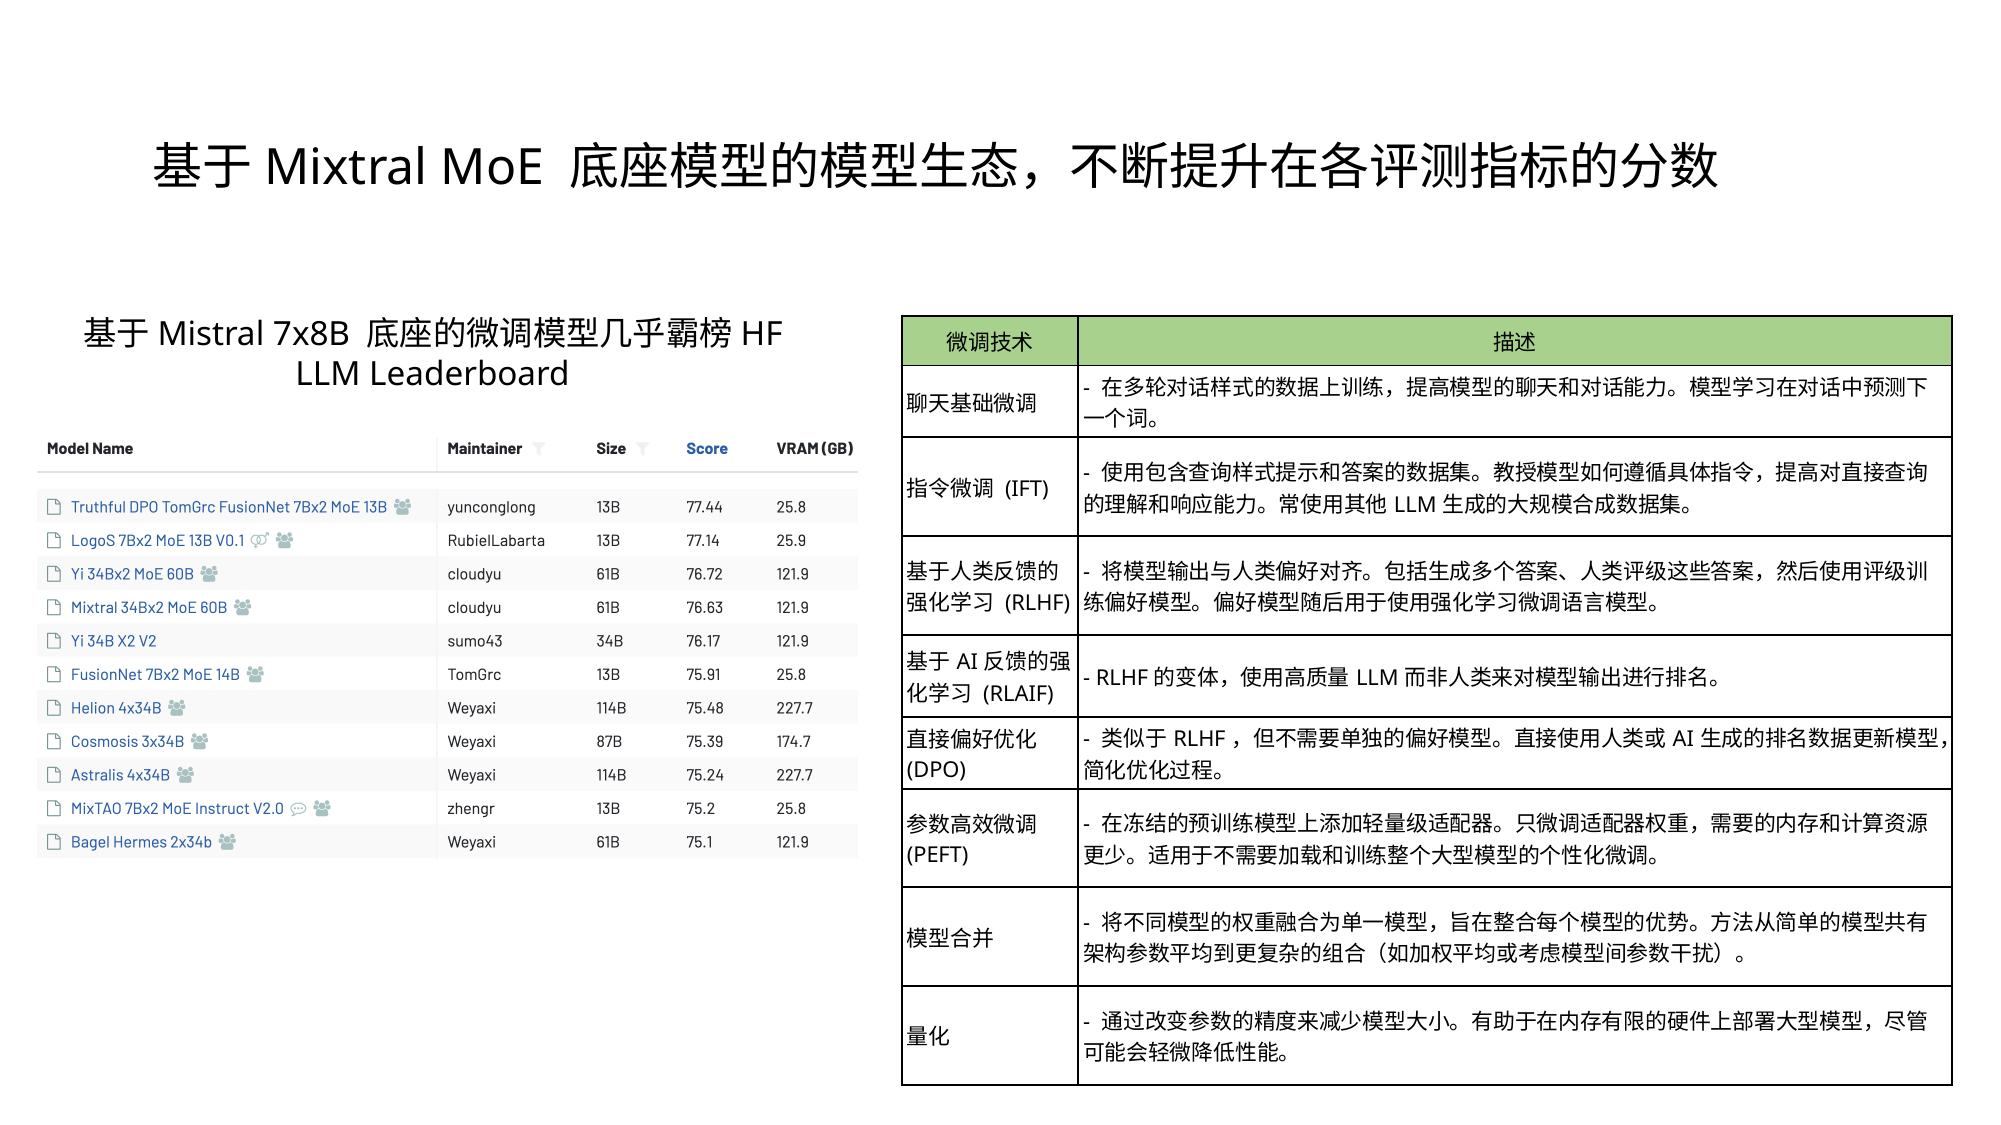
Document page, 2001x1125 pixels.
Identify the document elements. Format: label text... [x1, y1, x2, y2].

table_cell 参数高效微调 (PEFT) [903, 790, 1077, 886]
table_header 微调技术 [903, 317, 1077, 365]
table_cell 聊天基础微调 [903, 366, 1077, 436]
table_header 描述 [1079, 317, 1951, 365]
table_cell 模型合并 [903, 888, 1077, 985]
table_cell - 通过改变参数的精度来减少模型大小。有助于在内存有限的硬件上部署大型模型，尽管可能会轻微降低性能。 [1079, 987, 1951, 1084]
table_cell - 在冻结的预训练模型上添加轻量级适配器。只微调适配器权重，需要的内存和计算资源更少。适用于不需要加载和训练整个大型模型的个性化微调。 [1079, 790, 1951, 886]
table_cell 量化 [903, 987, 1077, 1084]
table_cell - RLHF的变体，使用高质量LLM而非人类来对模型输出进行排名。 [1079, 636, 1951, 716]
table_cell - 将模型输出与人类偏好对齐。包括生成多个答案、人类评级这些答案，然后使用评级训练偏好模型。偏好模型随后用于使用强化学习微调语言模型。 [1079, 537, 1951, 634]
table_cell - 将不同模型的权重融合为单一模型，旨在整合每个模型的优势。方法从简单的模型共有架构参数平均到更复杂的组合（如加权平均或考虑模型间参数干扰）。 [1079, 888, 1951, 985]
table_cell 基于AI反馈的强化学习 (RLAIF) [903, 636, 1077, 716]
table_cell - 使用包含查询样式提示和答案的数据集。教授模型如何遵循具体指令，提高对直接查询的理解和响应能力。常使用其他LLM生成的大规模合成数据集。 [1079, 438, 1951, 535]
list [32, 438, 858, 859]
table_cell - 类似于RLHF，但不需要单独的偏好模型。直接使用人类或AI生成的排名数据更新模型，简化优化过程。 [1079, 718, 1951, 788]
table_cell 直接偏好优化 (DPO) [903, 718, 1077, 788]
title 基于Mixtral MoE 底座模型的模型生态，不断提升在各评测指标的分数 [137, 59, 1863, 278]
text_box 基于Mistral 7x8B 底座的微调模型几乎霸榜HF LLM Leaderboard [47, 304, 818, 400]
table_cell 指令微调 (IFT) [903, 438, 1077, 535]
table_cell 基于人类反馈的强化学习 (RLHF) [903, 537, 1077, 634]
table_cell - 在多轮对话样式的数据上训练，提高模型的聊天和对话能力。模型学习在对话中预测下一个词。 [1079, 366, 1951, 436]
